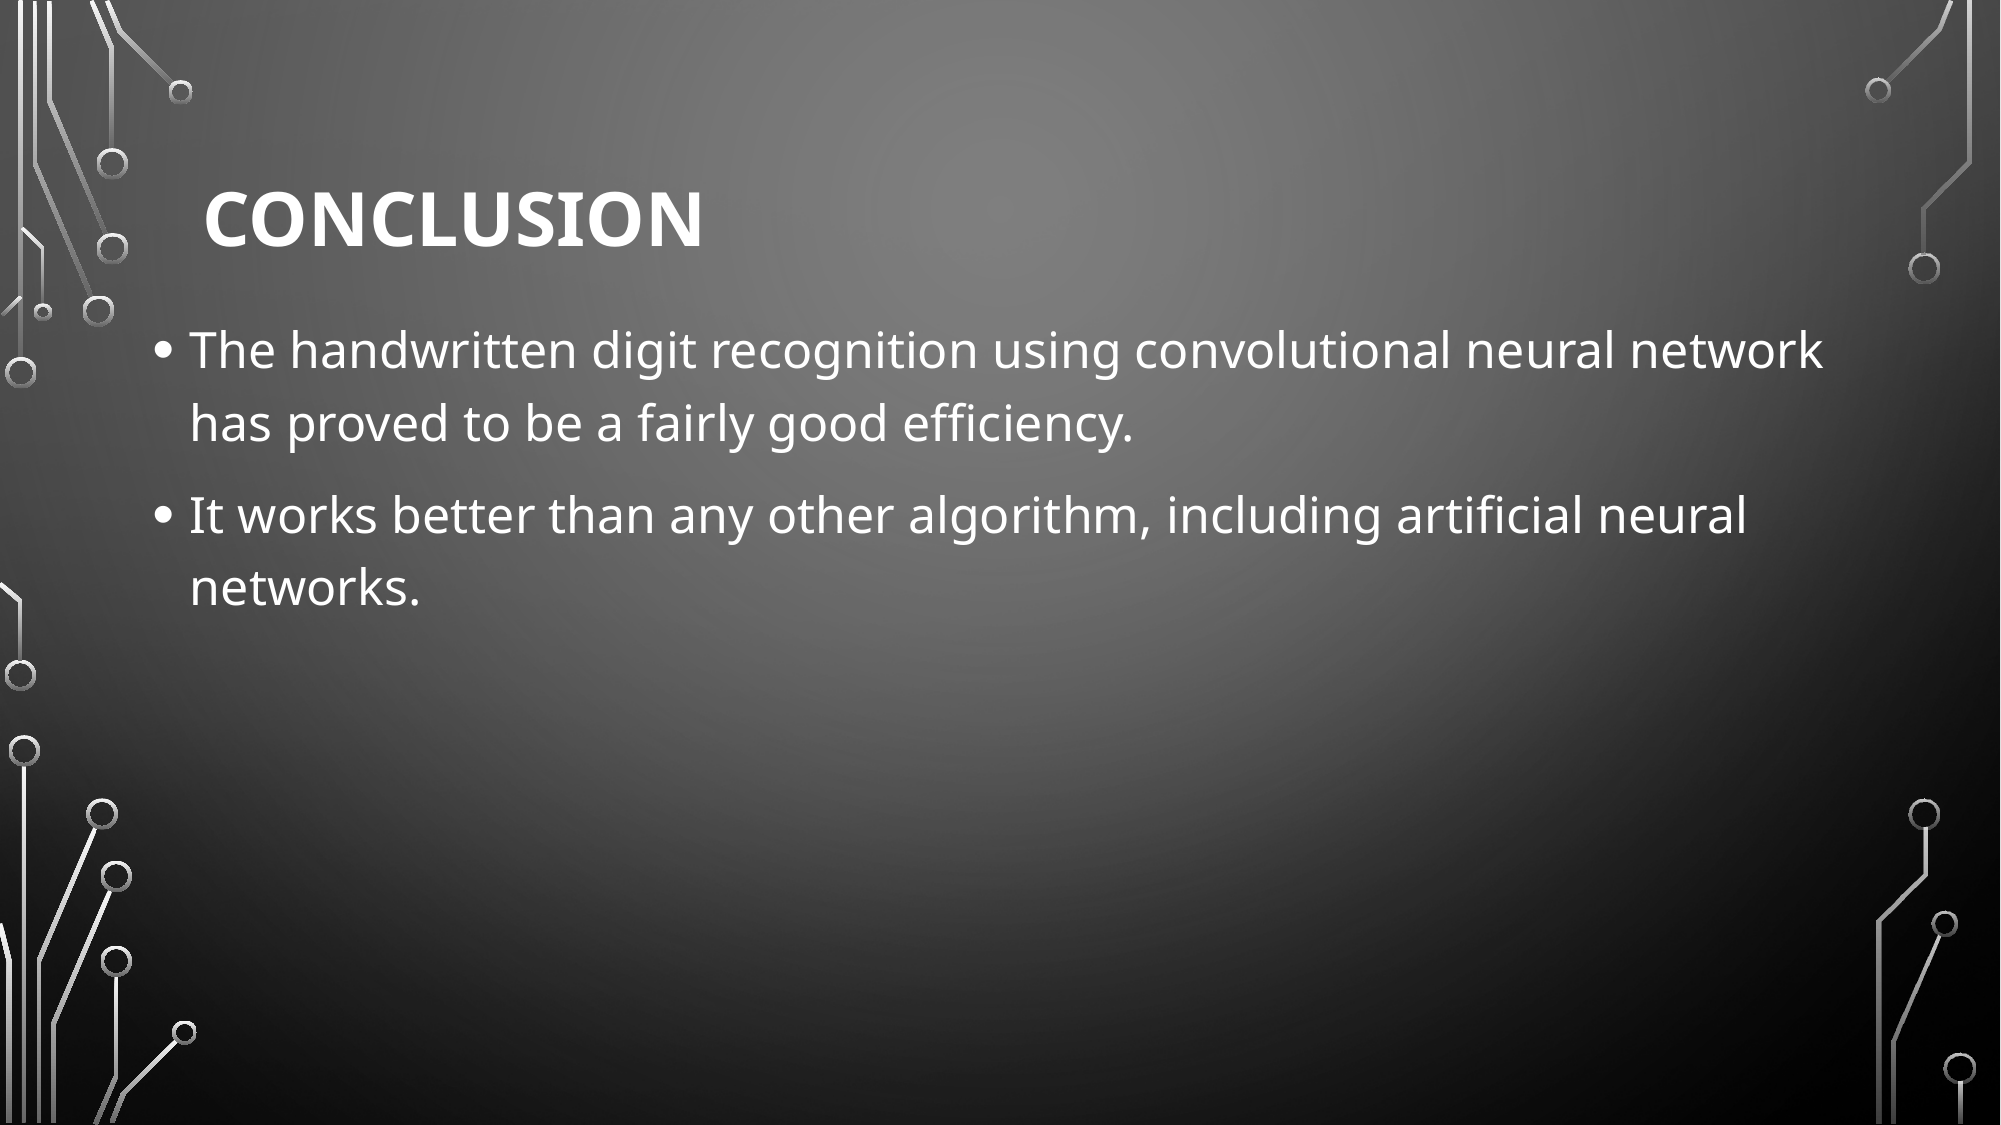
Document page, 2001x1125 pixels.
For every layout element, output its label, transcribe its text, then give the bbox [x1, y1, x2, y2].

list The handwritten digit recognition using convolutional neural network has proved to be a fairly good efficiency. It works better than any other algorithm, including artificial neural networks. [137, 299, 1863, 838]
title Conclusion [187, 101, 1813, 299]
